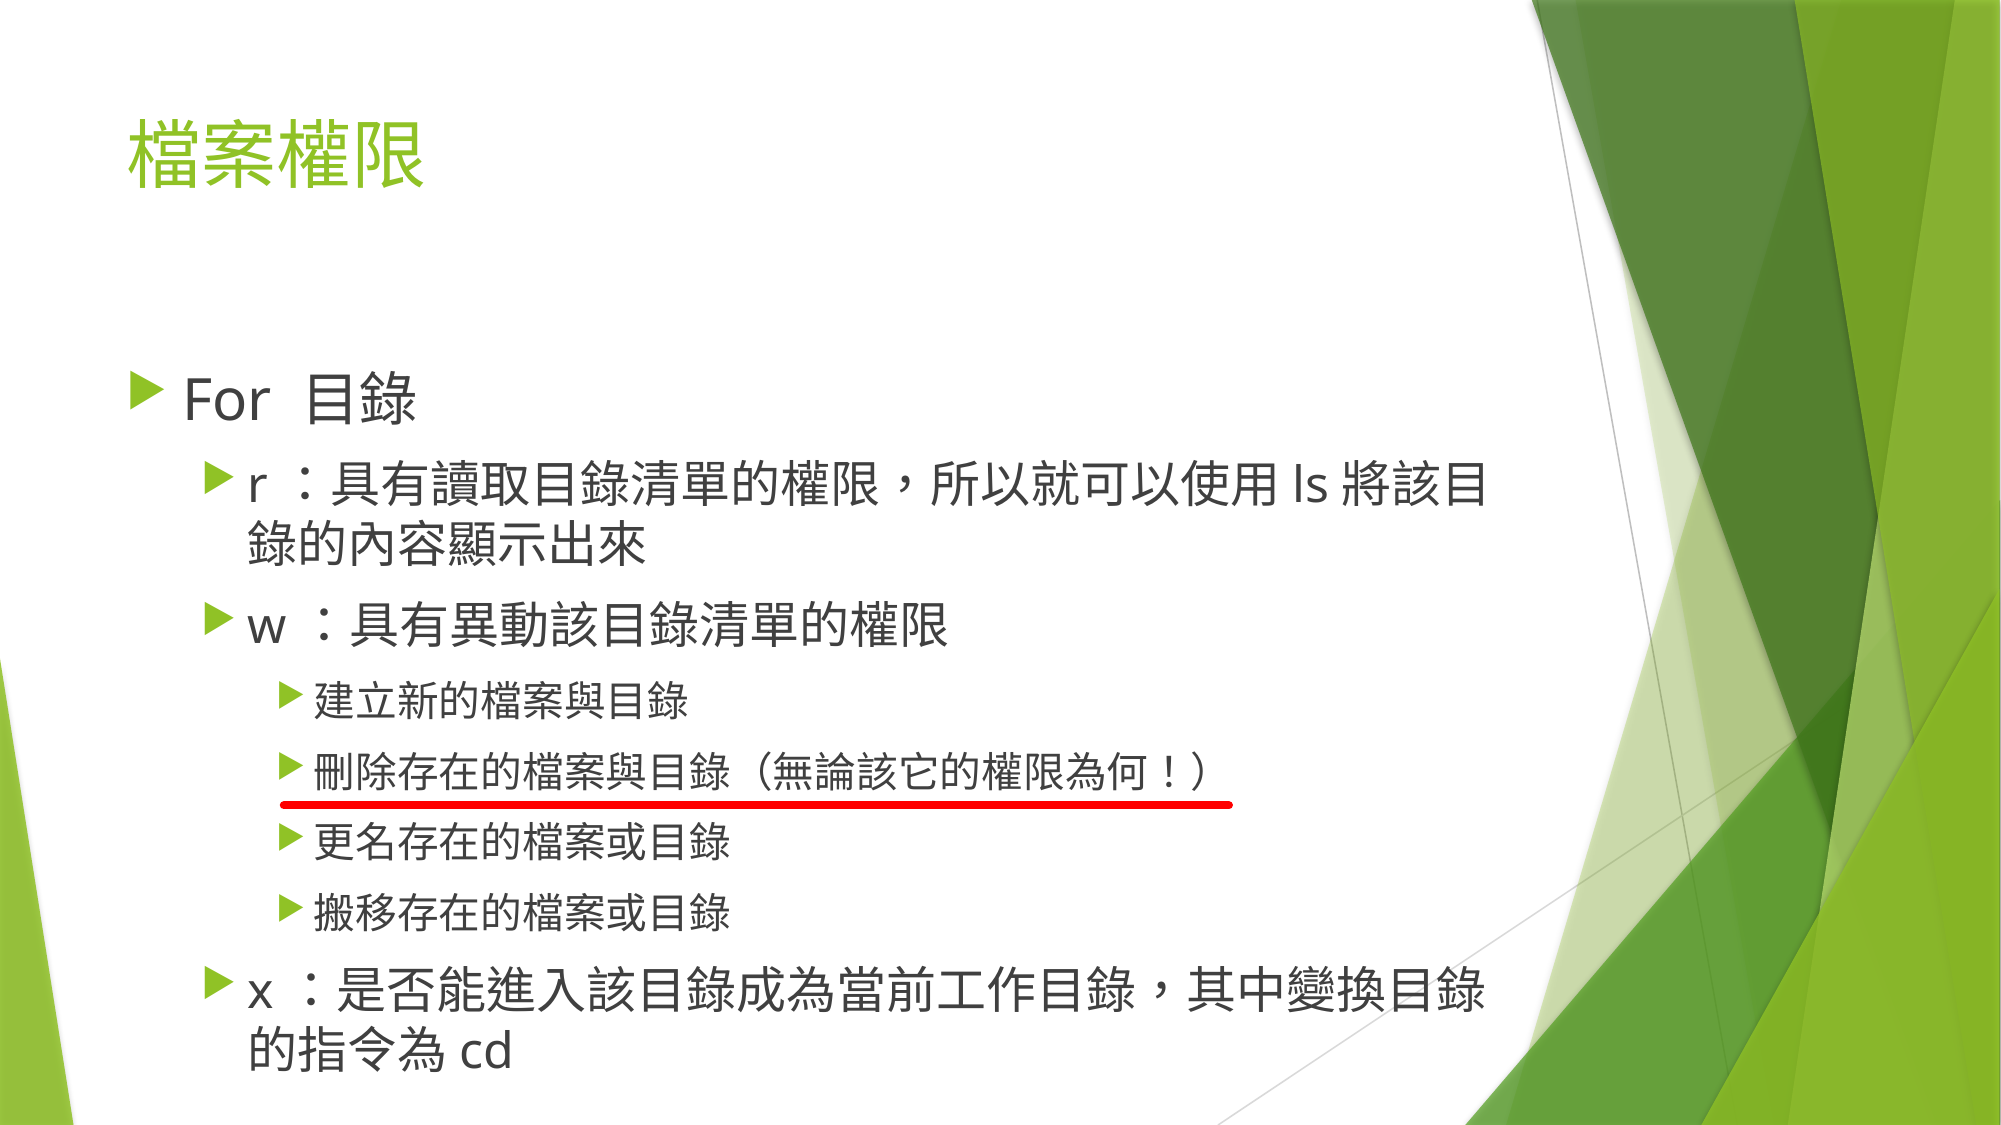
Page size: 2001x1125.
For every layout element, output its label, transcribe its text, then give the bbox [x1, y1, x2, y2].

title 檔案權限 [111, 99, 1522, 317]
list For 目錄 r：具有讀取目錄清單的權限，所以就可以使用ls將該目錄的內容顯示出來 w：具有異動該目錄清單的權限 建立新的檔案與目錄 刪除存在的檔案與目錄（無論該它的權限為何！） 更名存在的檔案或目錄 搬移存在的檔案或目錄 x：是否能進入該目錄成為當前工作目錄，其中變換目錄的指令為cd [111, 354, 1522, 1100]
